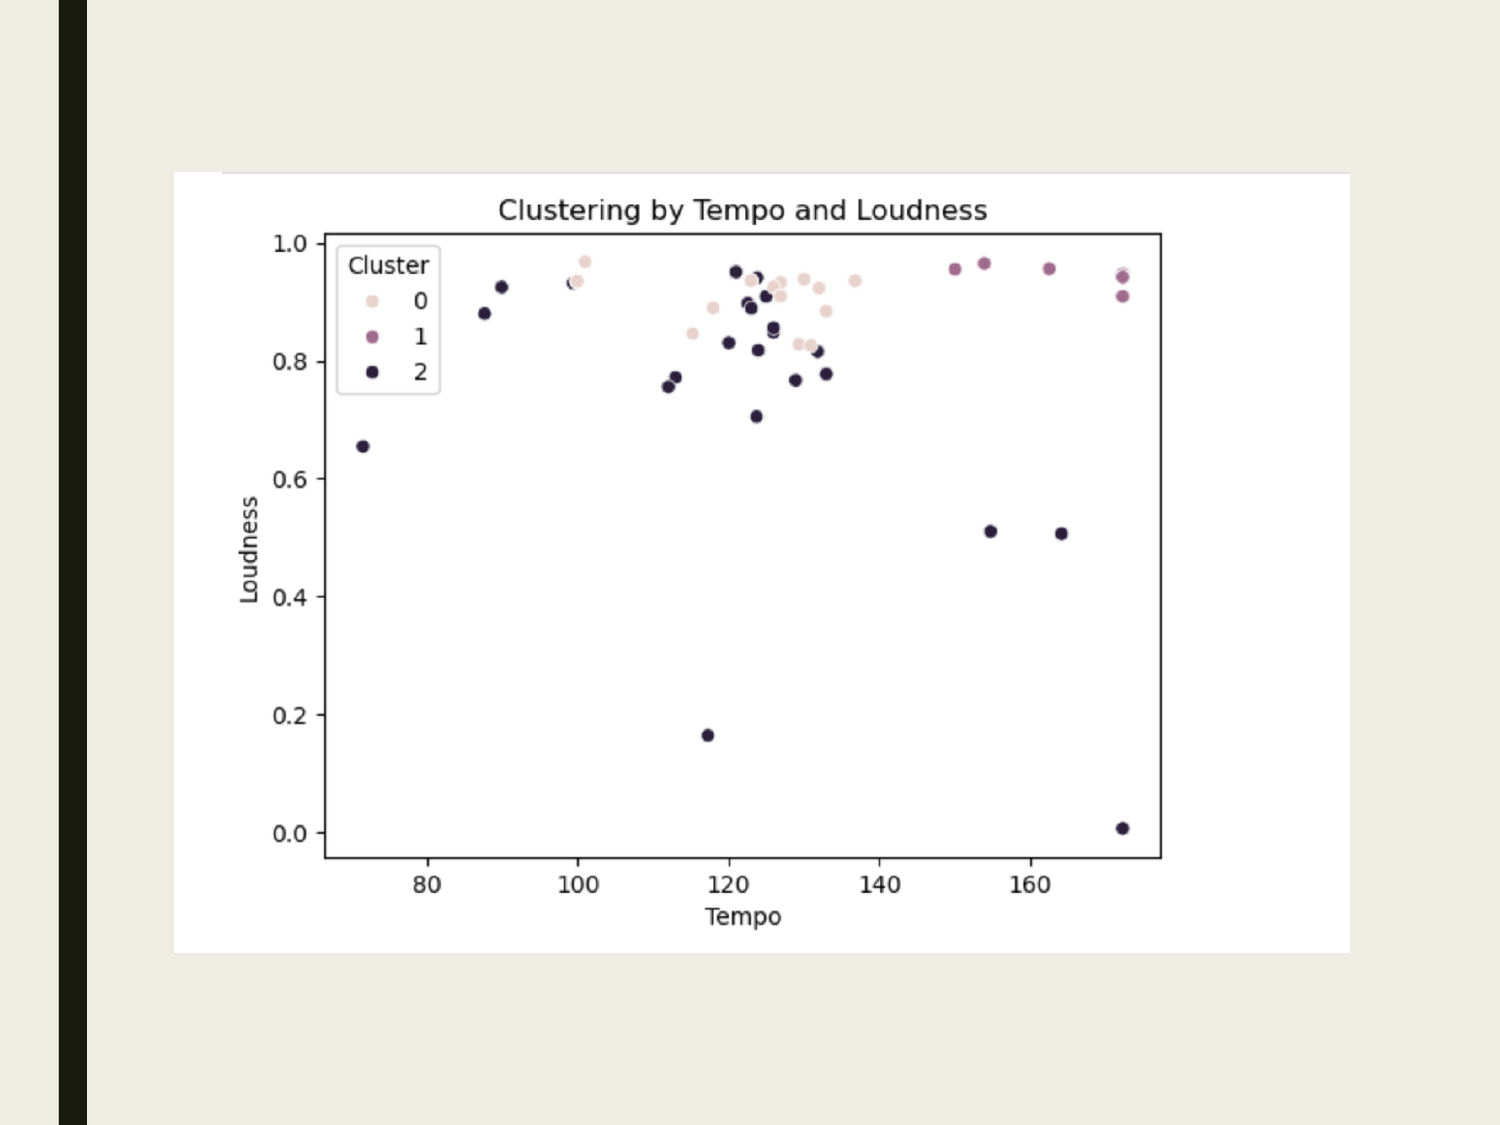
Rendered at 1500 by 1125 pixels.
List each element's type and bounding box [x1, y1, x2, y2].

list [174, 172, 1350, 953]
